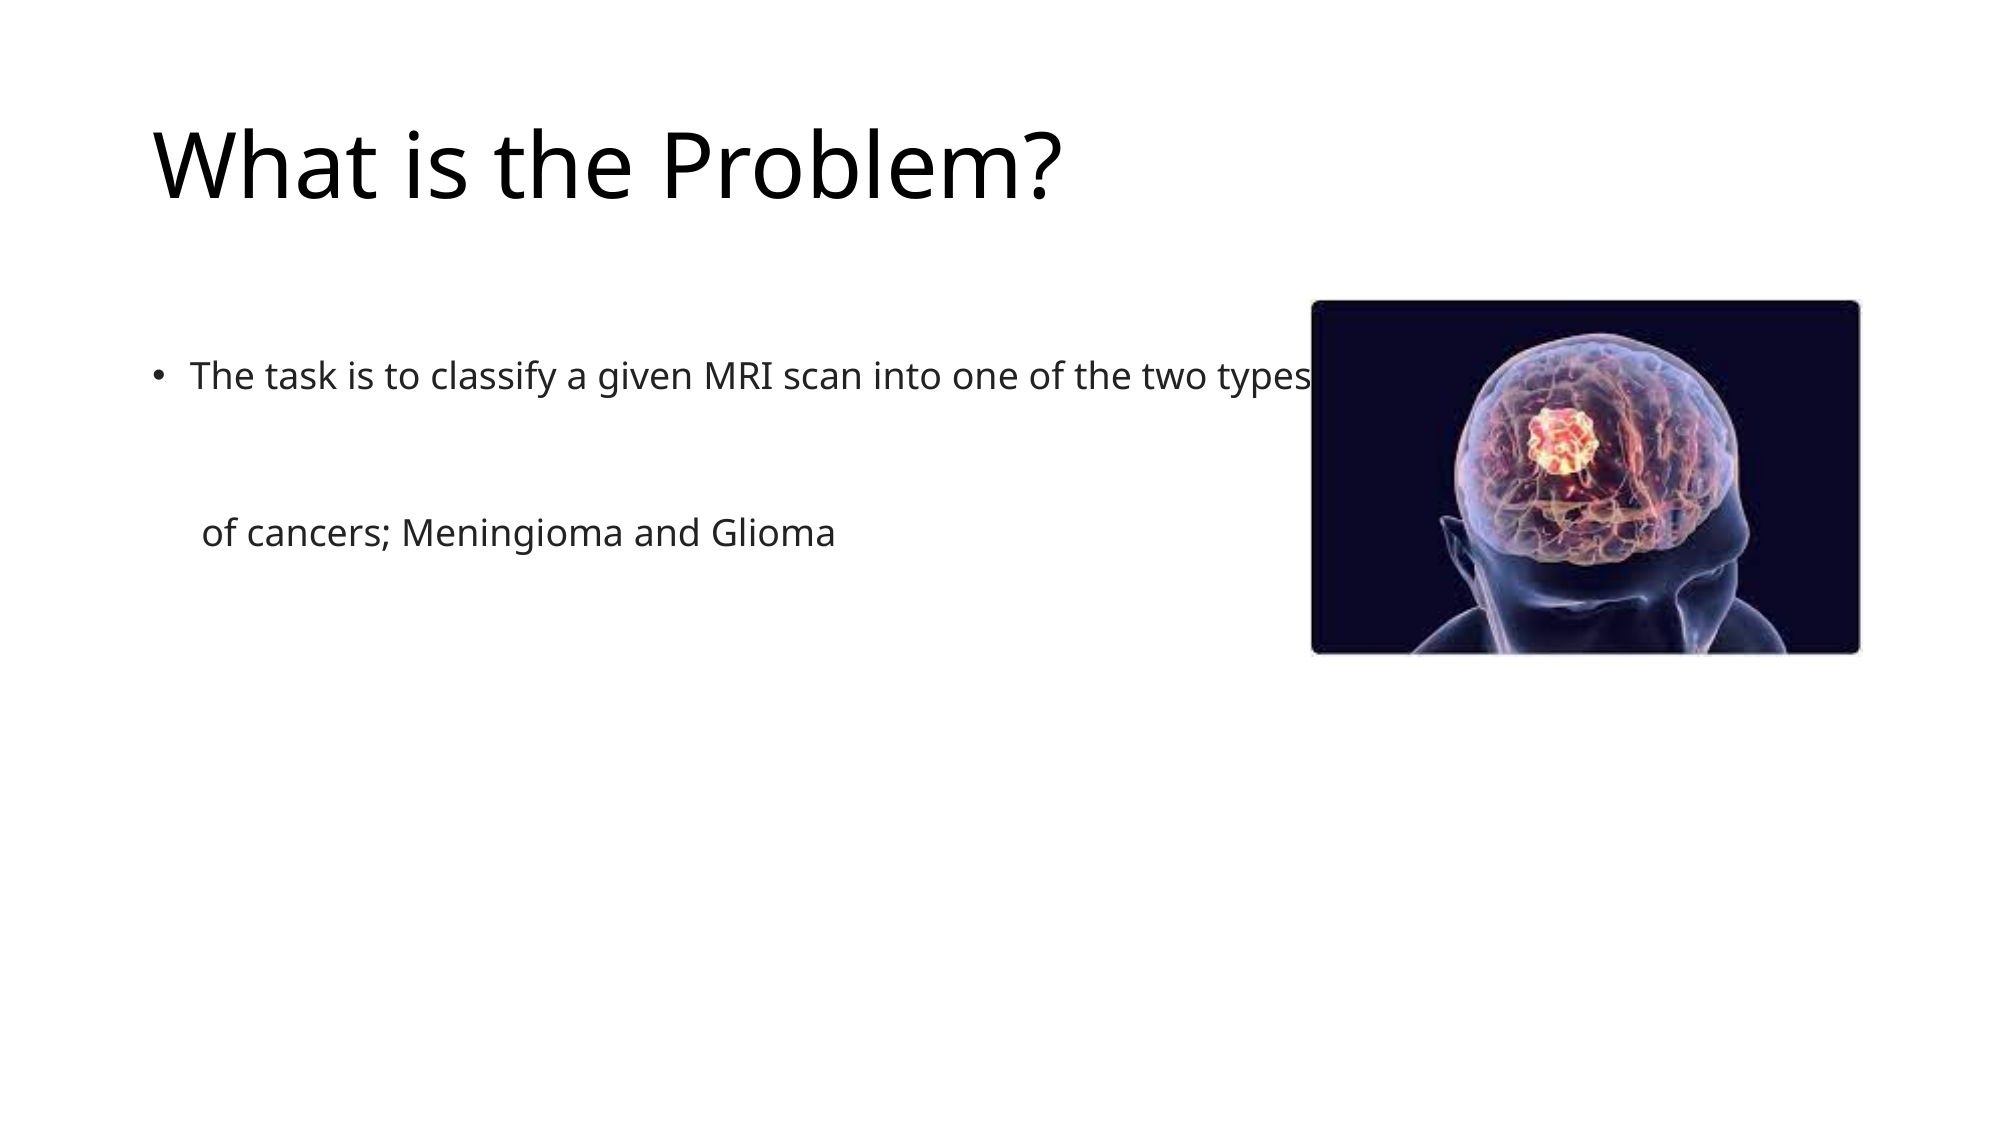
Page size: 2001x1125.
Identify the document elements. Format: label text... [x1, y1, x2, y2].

title What is the Problem? [137, 59, 1863, 278]
picture [1310, 299, 1863, 657]
list The task is to classify a given MRI scan into one of the two types of cancers; Meningioma and Glioma [137, 299, 1863, 1014]
